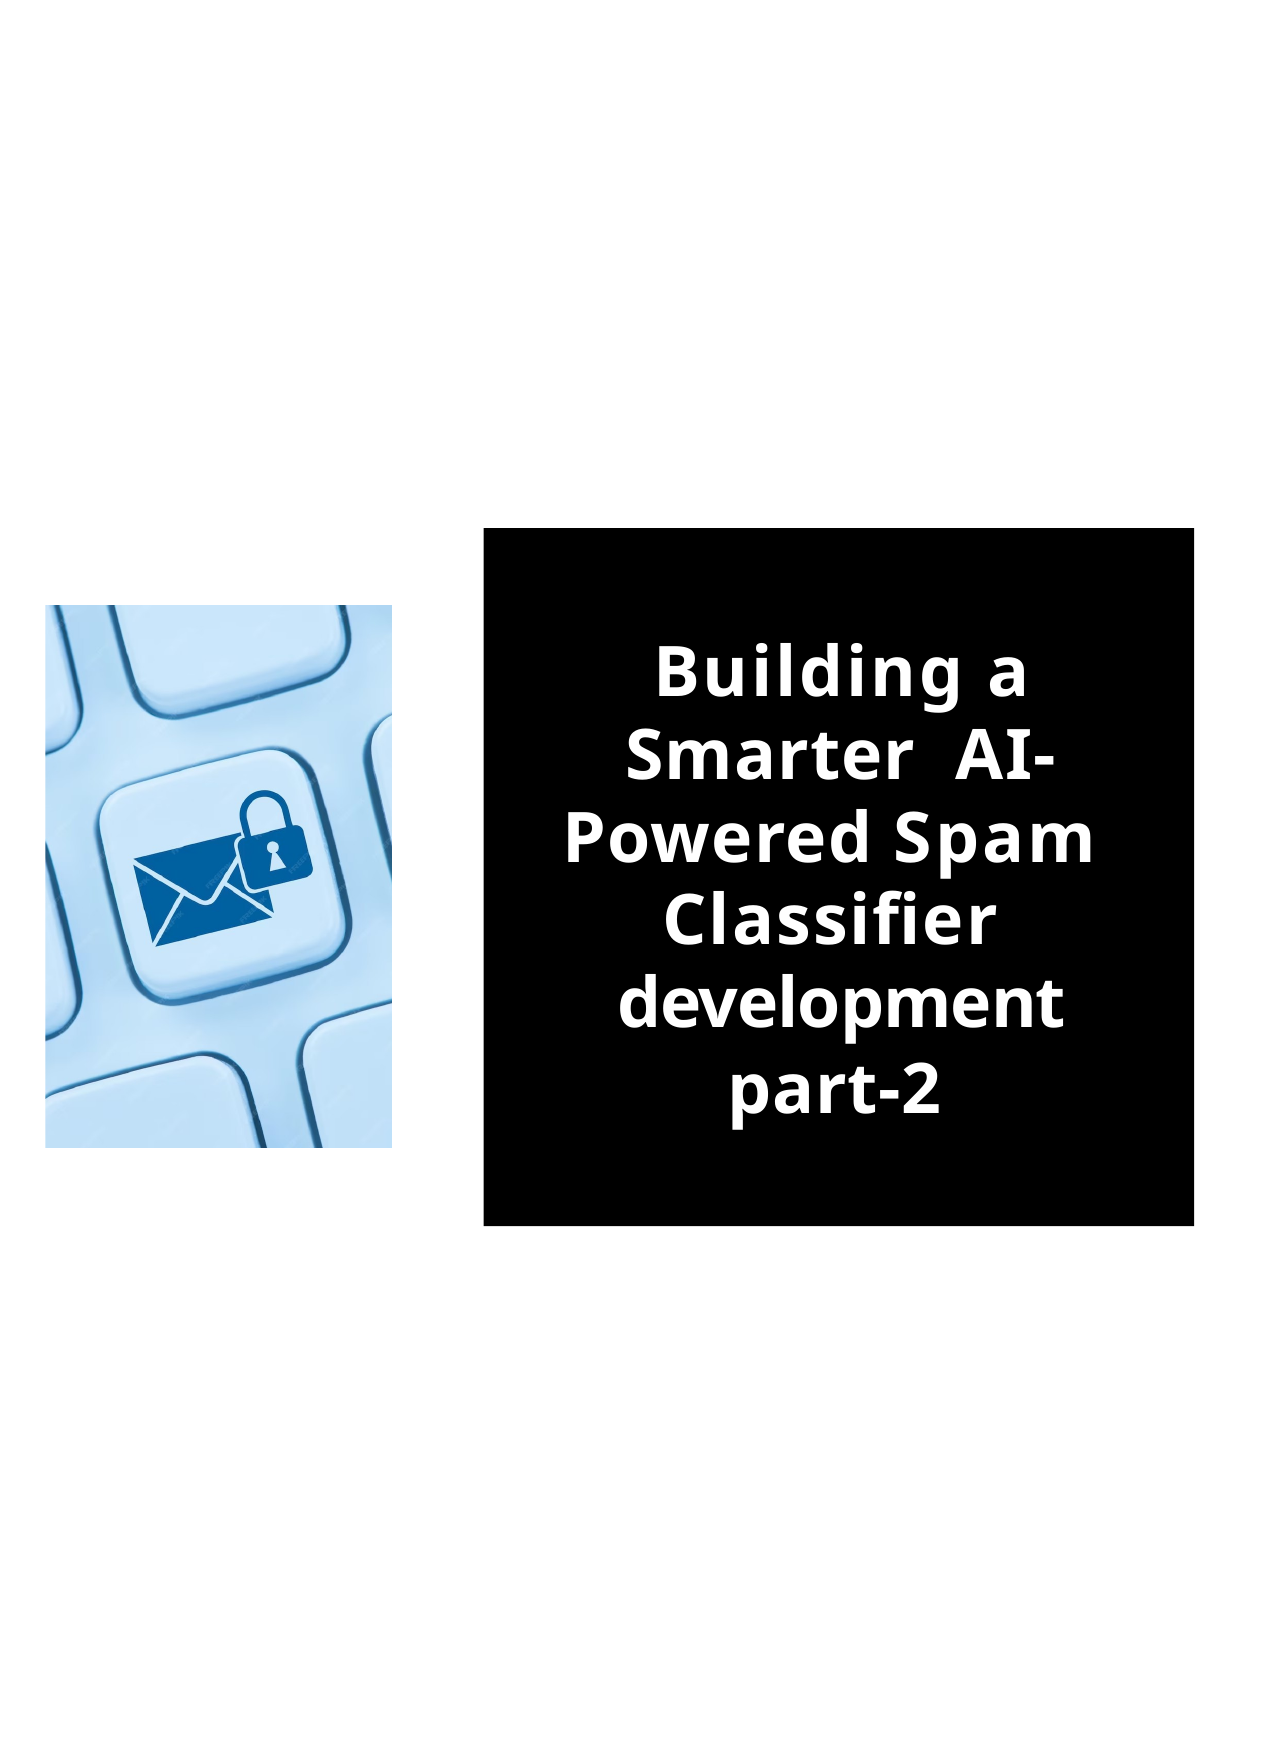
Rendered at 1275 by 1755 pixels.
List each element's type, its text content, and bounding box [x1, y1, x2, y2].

text_box [483, 528, 1195, 1227]
text_box [45, 605, 392, 1148]
title Building a Smarter AI-Powered Spam Classiﬁer development part-2 [527, 627, 1155, 1128]
